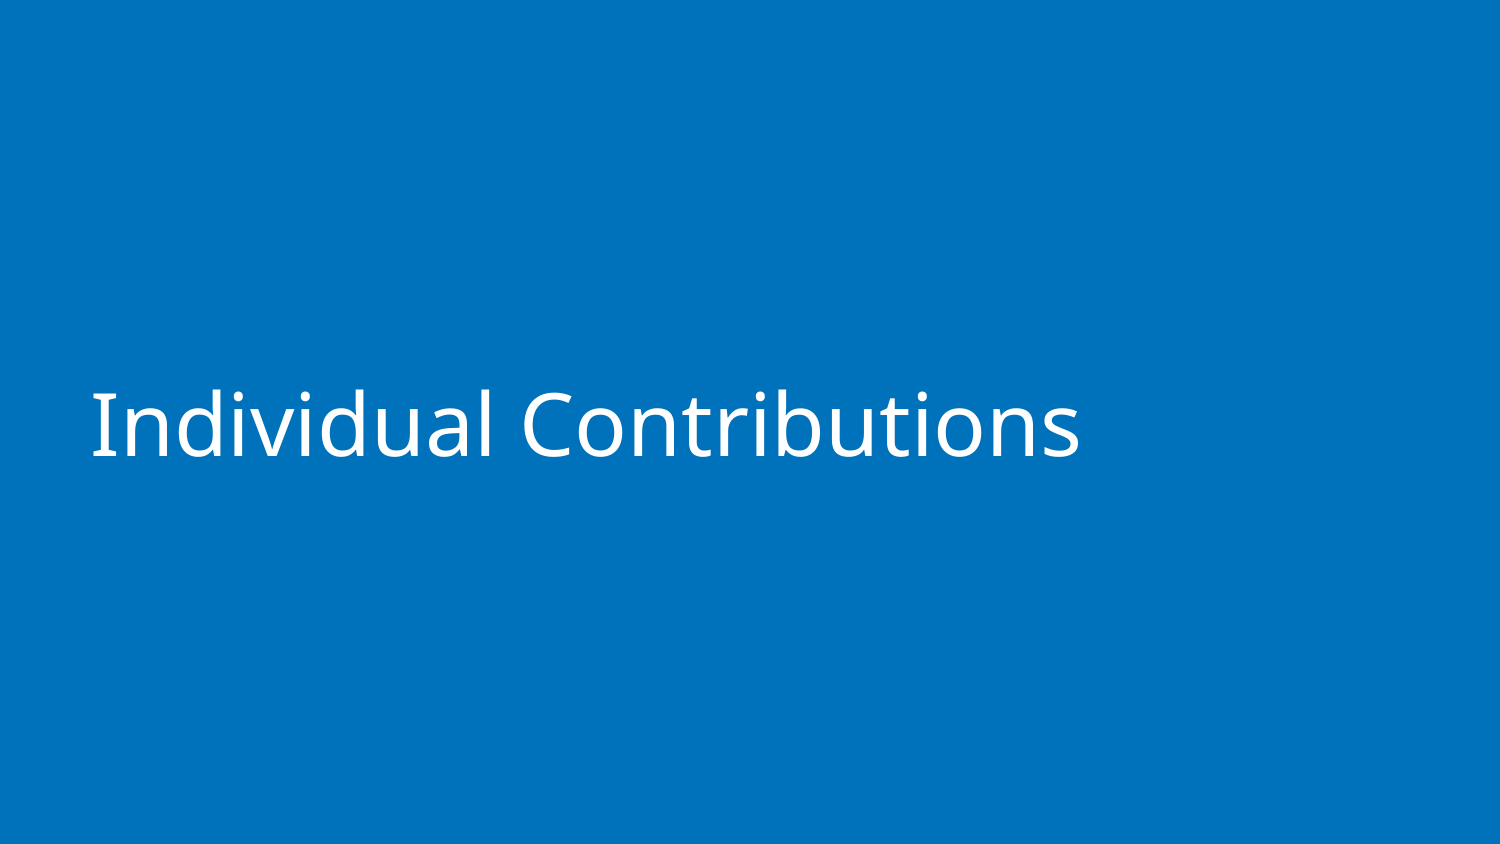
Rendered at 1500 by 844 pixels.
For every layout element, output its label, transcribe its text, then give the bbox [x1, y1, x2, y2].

title Individual Contributions [75, 338, 1425, 505]
